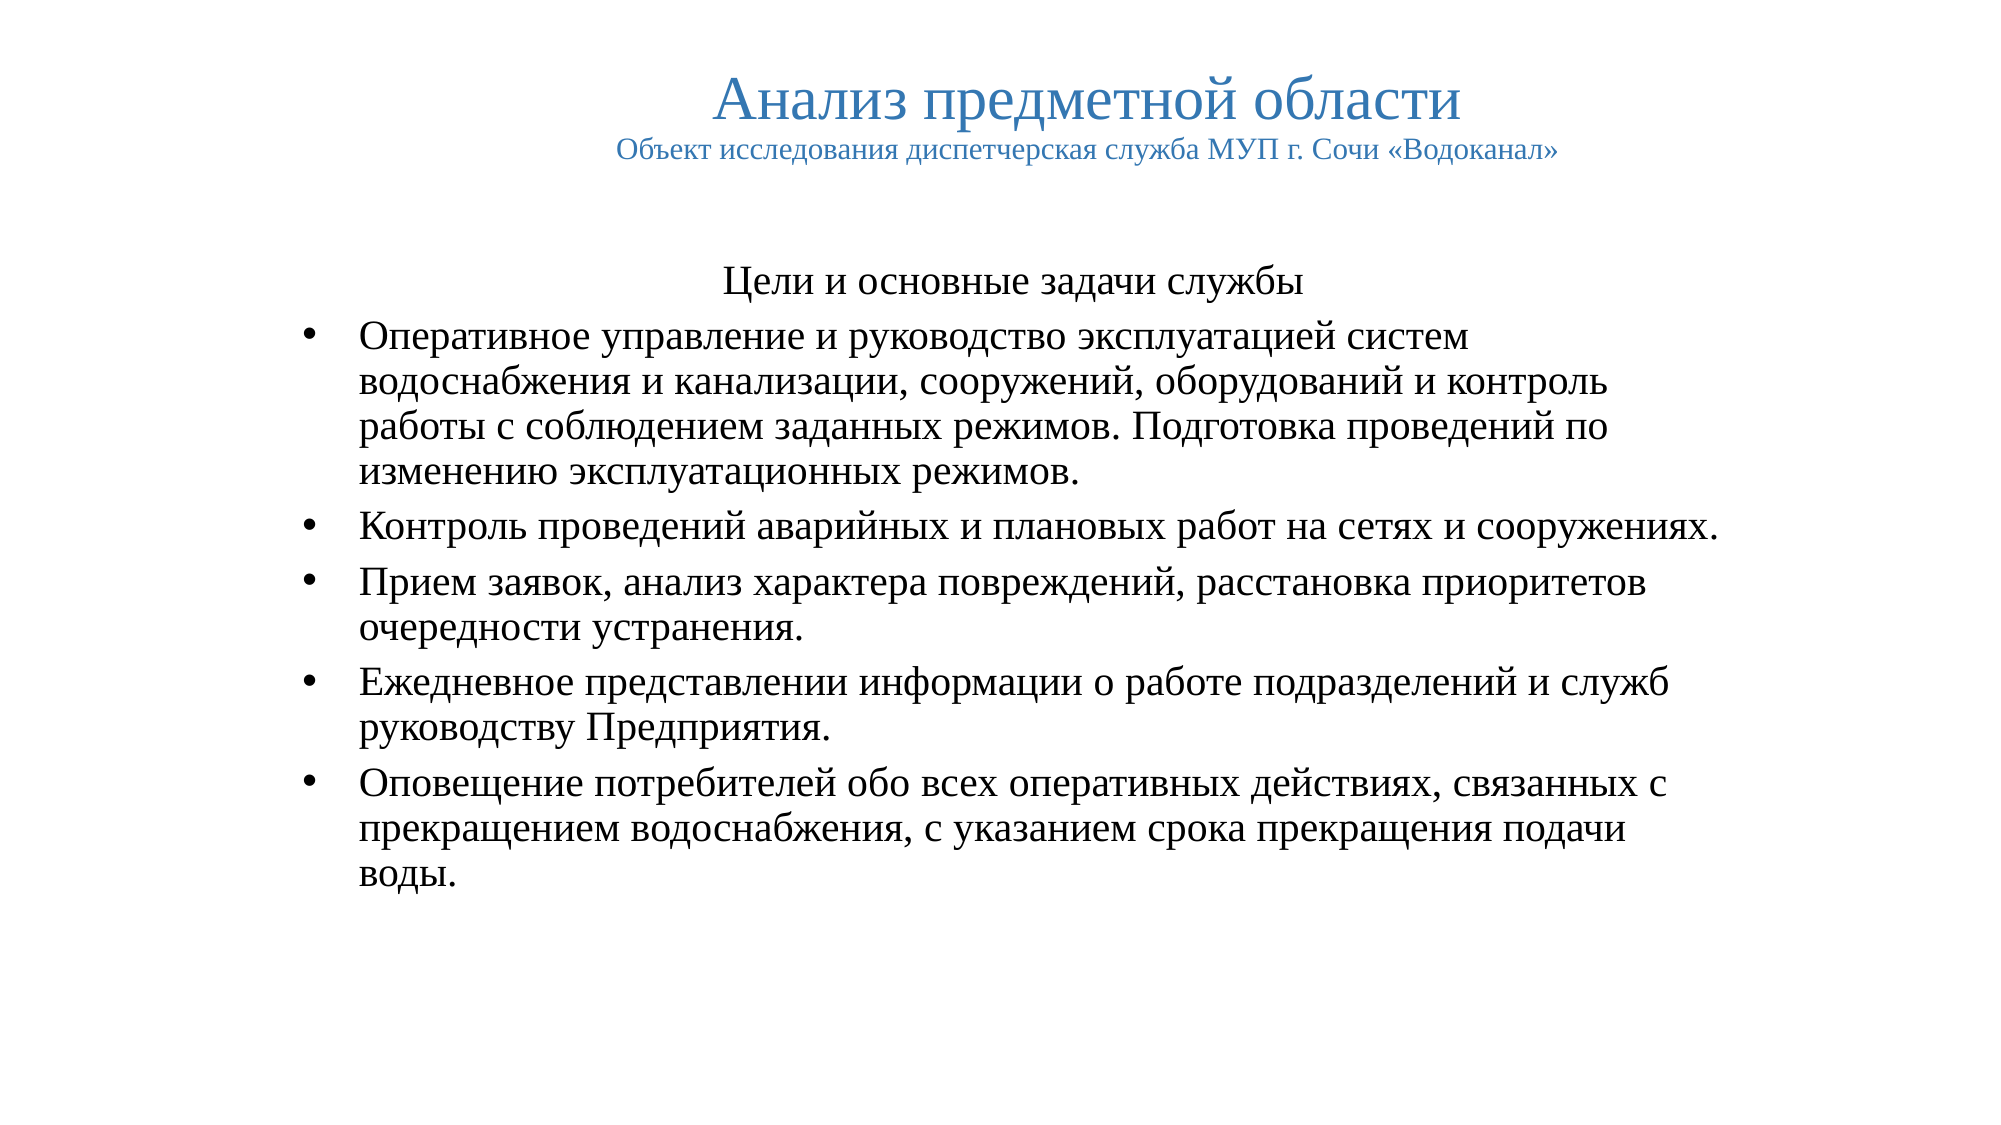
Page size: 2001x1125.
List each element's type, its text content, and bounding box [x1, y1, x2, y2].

title Анализ предметной области Объект исследования диспетчерская служба МУП г. Сочи «Водоканал» [304, 57, 1870, 212]
list Цели и основные задачи службы Оперативное управление и руководство эксплуатацией систем водоснабжения и канализации, сооружений, оборудований и контроль работы с соблюдением заданных режимов. Подготовка проведений по изменению эксплуатационных режимов. Контроль проведений аварийных и плановых работ на сетях и сооружениях. Прием заявок, анализ характера повреждений, расстановка приоритетов очередности устранения. Ежедневное представлении информации о работе подразделений и служб руководству Предприятия. Оповещение потребителей обо всех оперативных действиях, связанных с прекращением водоснабжения, с указанием срока прекращения подачи воды. [287, 250, 1750, 871]
